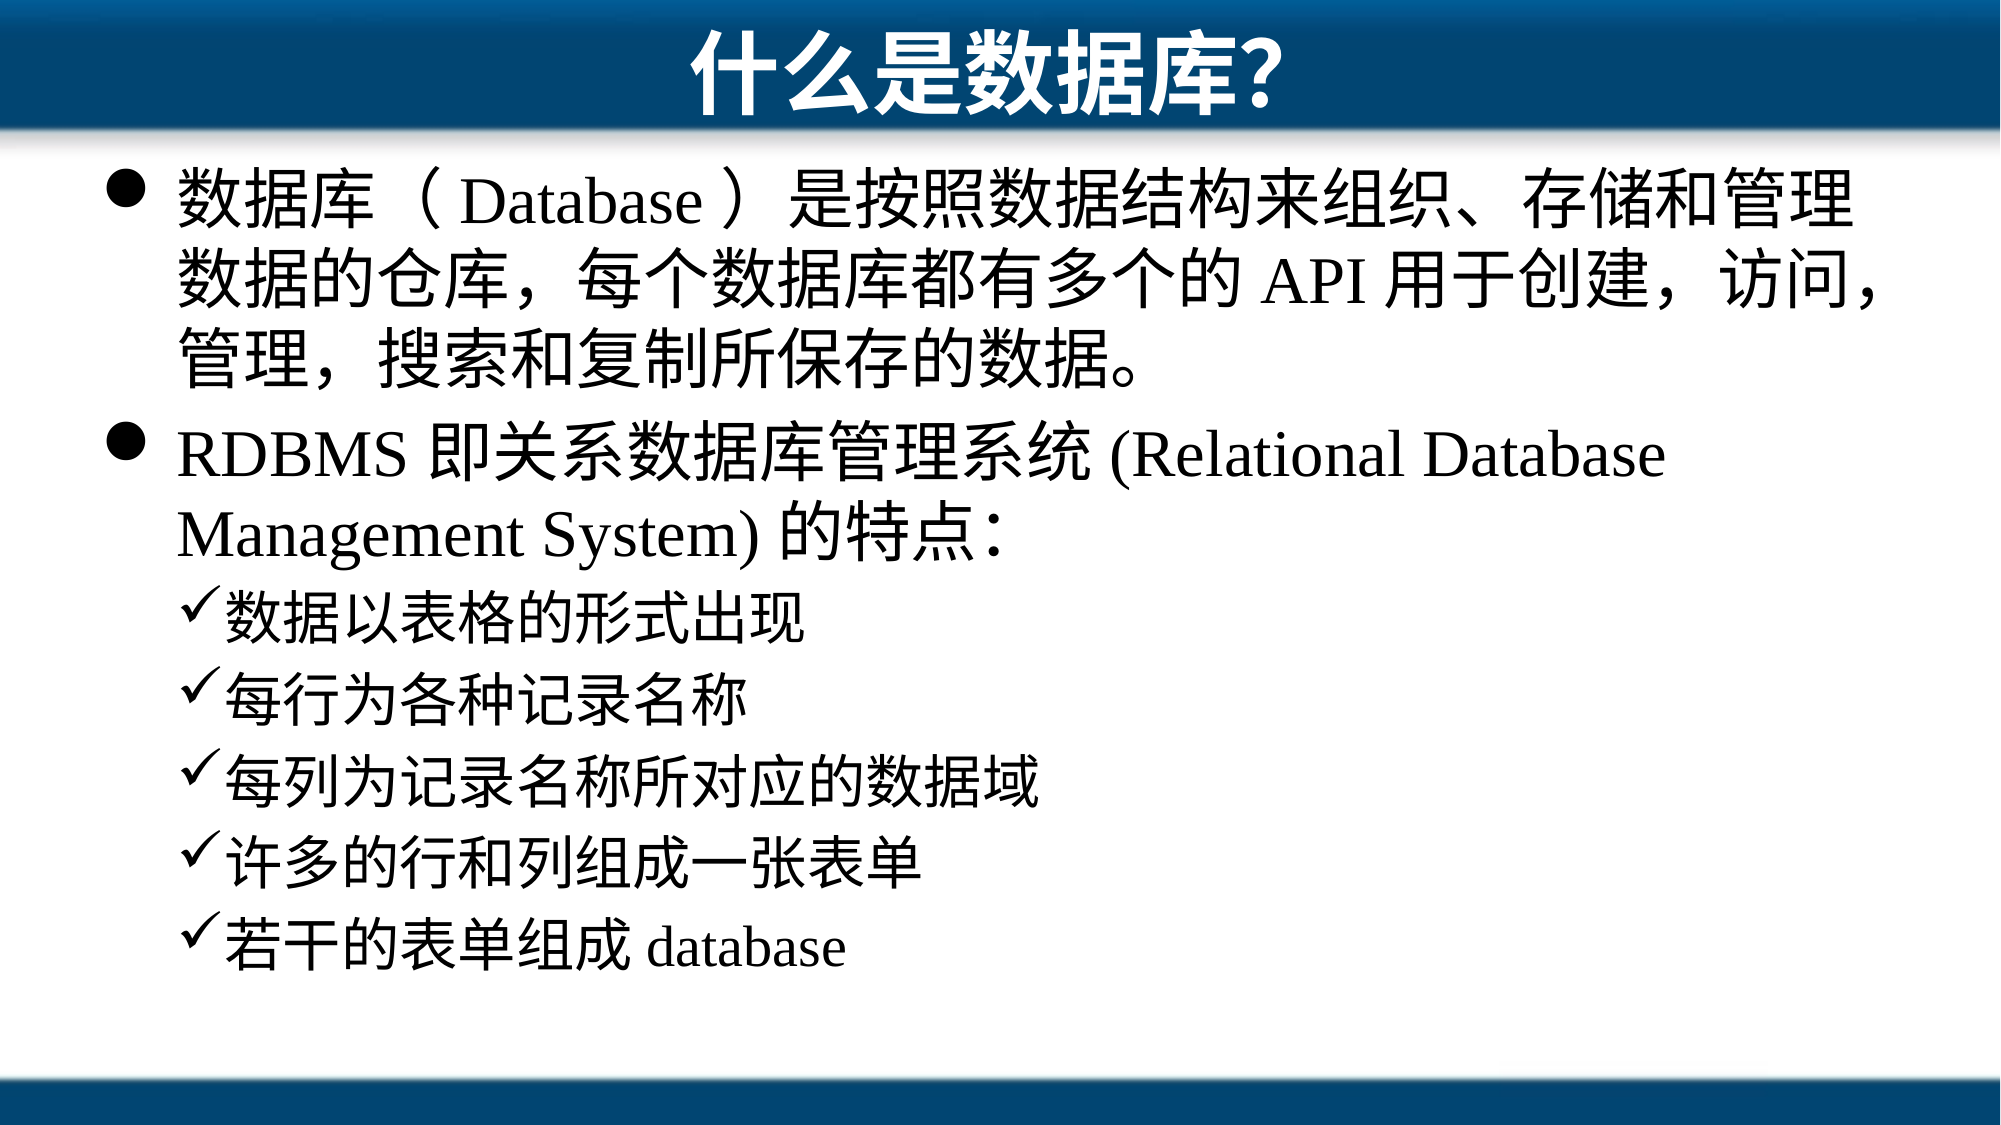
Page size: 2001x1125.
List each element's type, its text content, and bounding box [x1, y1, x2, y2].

title 什么是数据库？ [86, 19, 1934, 124]
list 数据库（Database）是按照数据结构来组织、存储和管理数据的仓库，每个数据库都有多个的API用于创建，访问，管理，搜索和复制所保存的数据。 RDBMS即关系数据库管理系统(Relational Database Management System)的特点： 数据以表格的形式出现 每行为各种记录名称 每列为记录名称所对应的数据域 许多的行和列组成一张表单 若干的表单组成database [86, 149, 1934, 958]
picture [0, 0, 2001, 1125]
